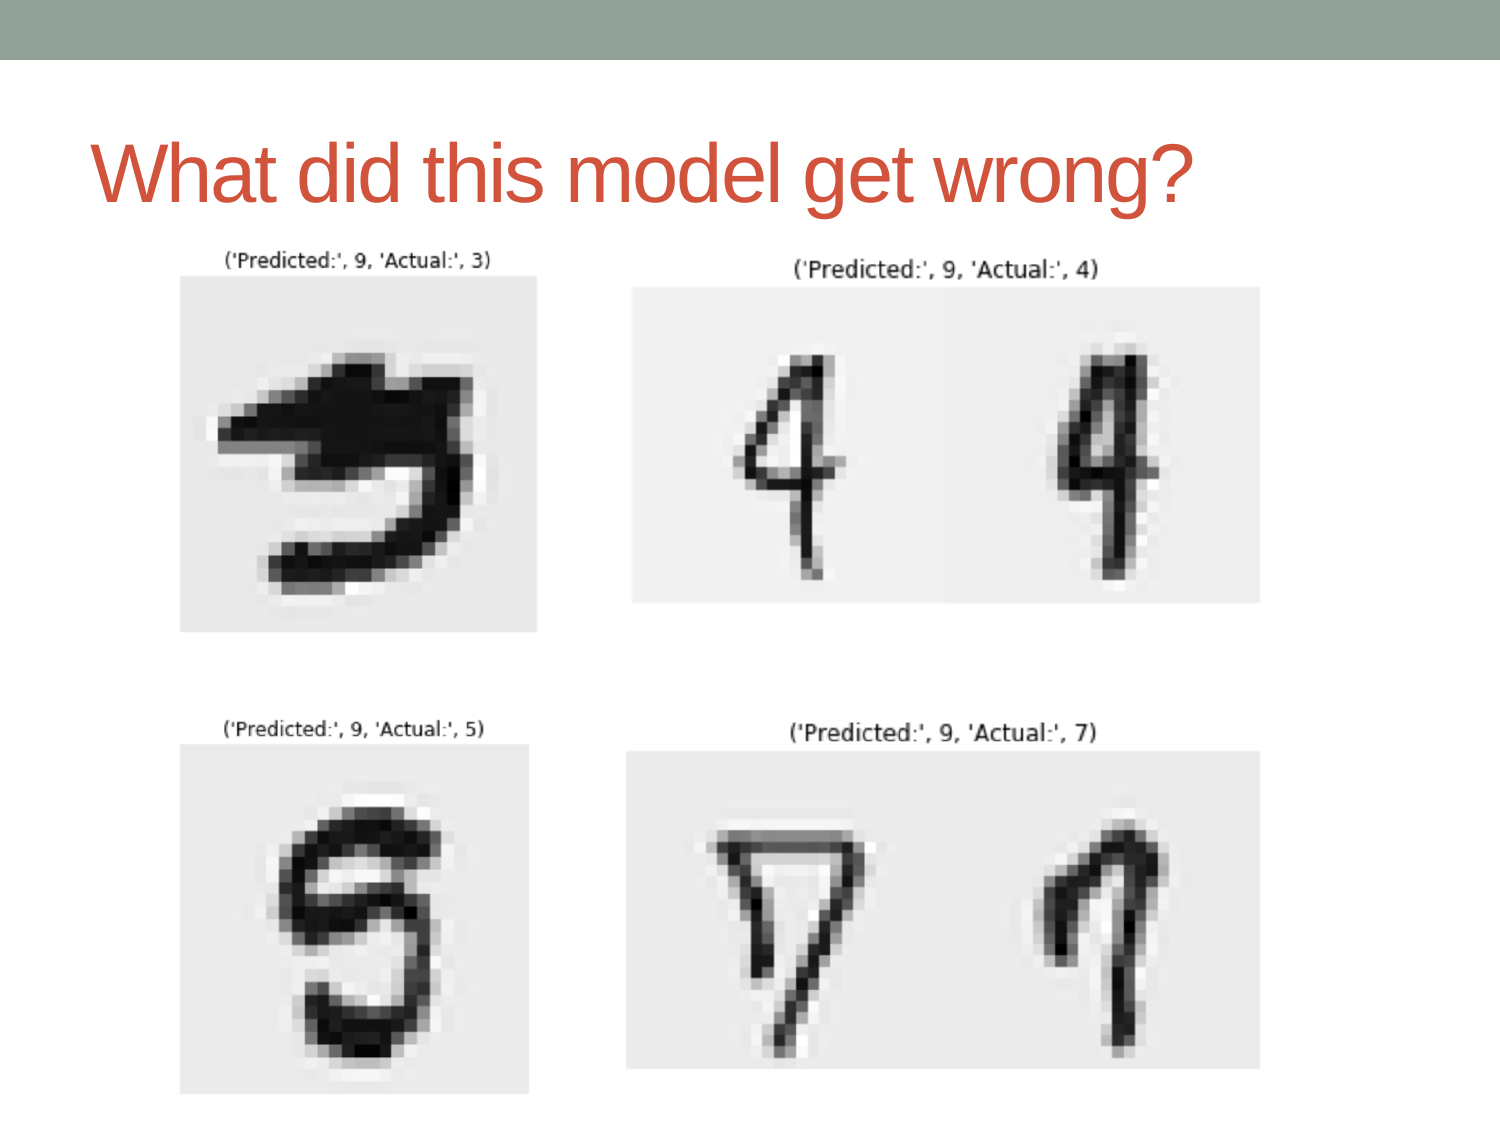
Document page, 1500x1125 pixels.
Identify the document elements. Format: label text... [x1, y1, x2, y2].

picture [160, 707, 561, 1110]
picture [605, 705, 1280, 1097]
title What did this model get wrong? [75, 87, 1425, 250]
picture [613, 249, 1280, 621]
picture [160, 232, 561, 645]
